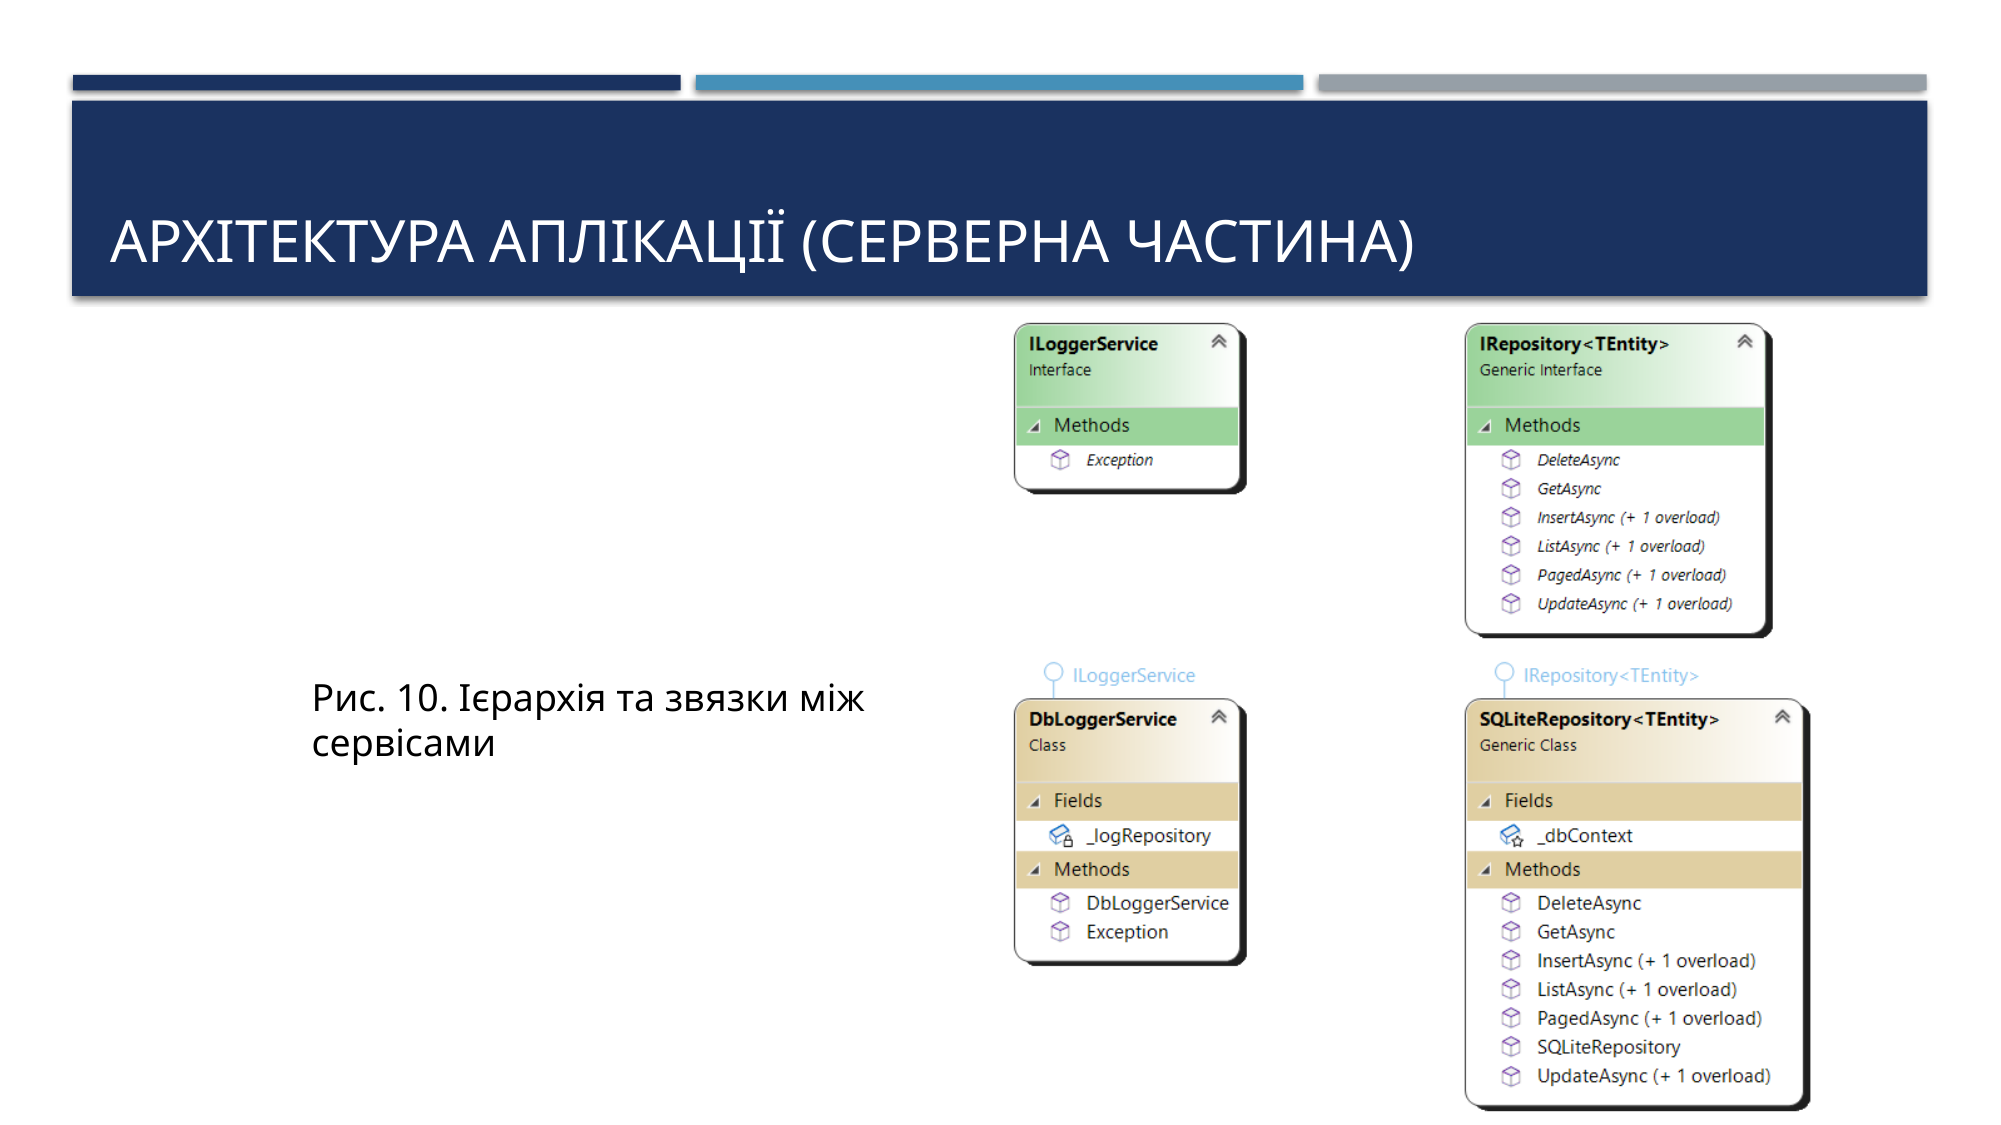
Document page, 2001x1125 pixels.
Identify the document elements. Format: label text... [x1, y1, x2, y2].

title Архітектура аплікації (Серверна частина) [95, 115, 1905, 282]
picture [999, 308, 1818, 1121]
text_box Рис. 10. Ієрархія та звязки між сервісами [296, 666, 993, 771]
